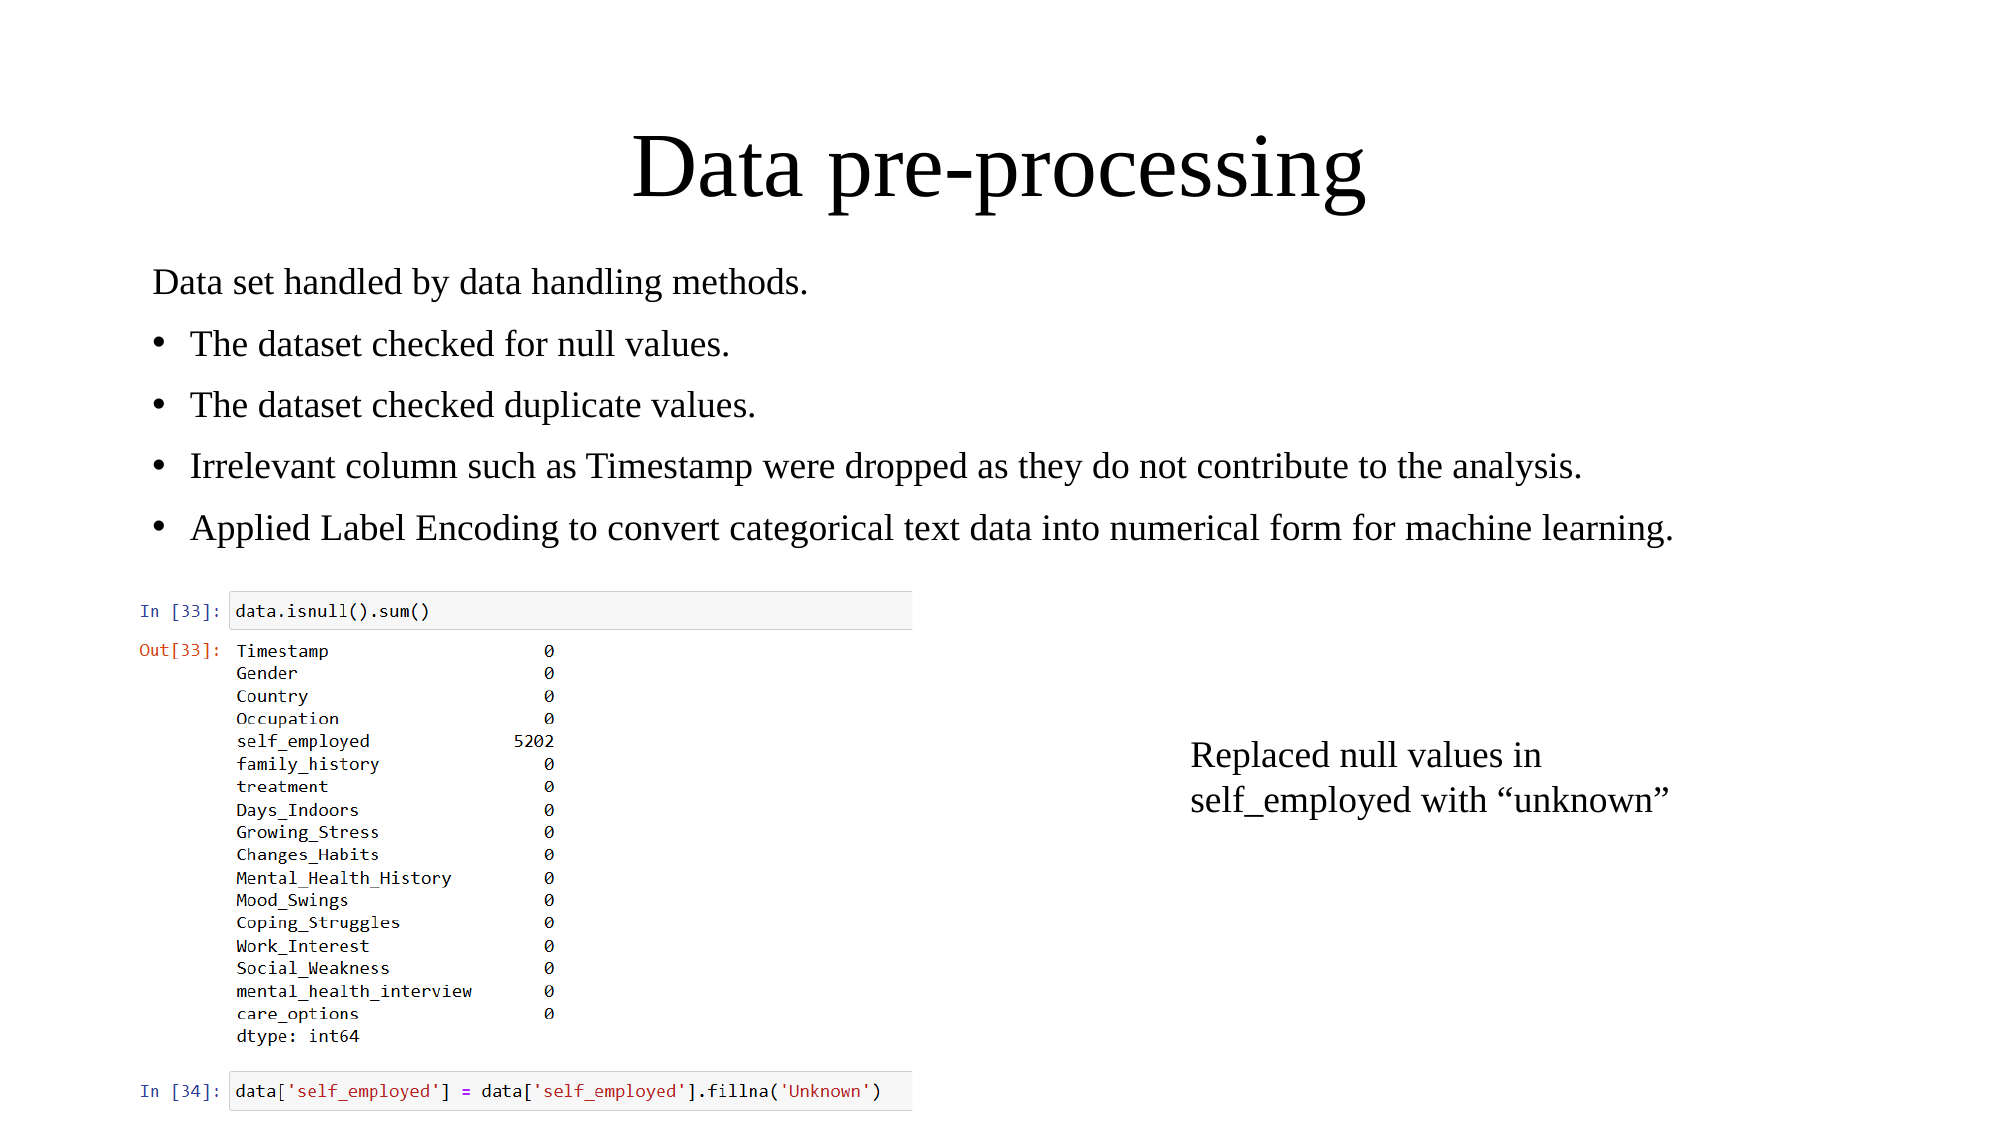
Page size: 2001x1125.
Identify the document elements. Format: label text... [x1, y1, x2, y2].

title Data pre-processing [137, 58, 1863, 255]
picture [109, 578, 913, 1111]
list Data set handled by data handling methods. The dataset checked for null values. The dataset checked duplicate values. Irrelevant column such as Timestamp were dropped as they do not contribute to the analysis. Applied Label Encoding to convert categorical text data into numerical form for machine learning. [137, 255, 1863, 969]
text_box Replaced null values in self_employed with “unknown” [1175, 722, 1766, 827]
